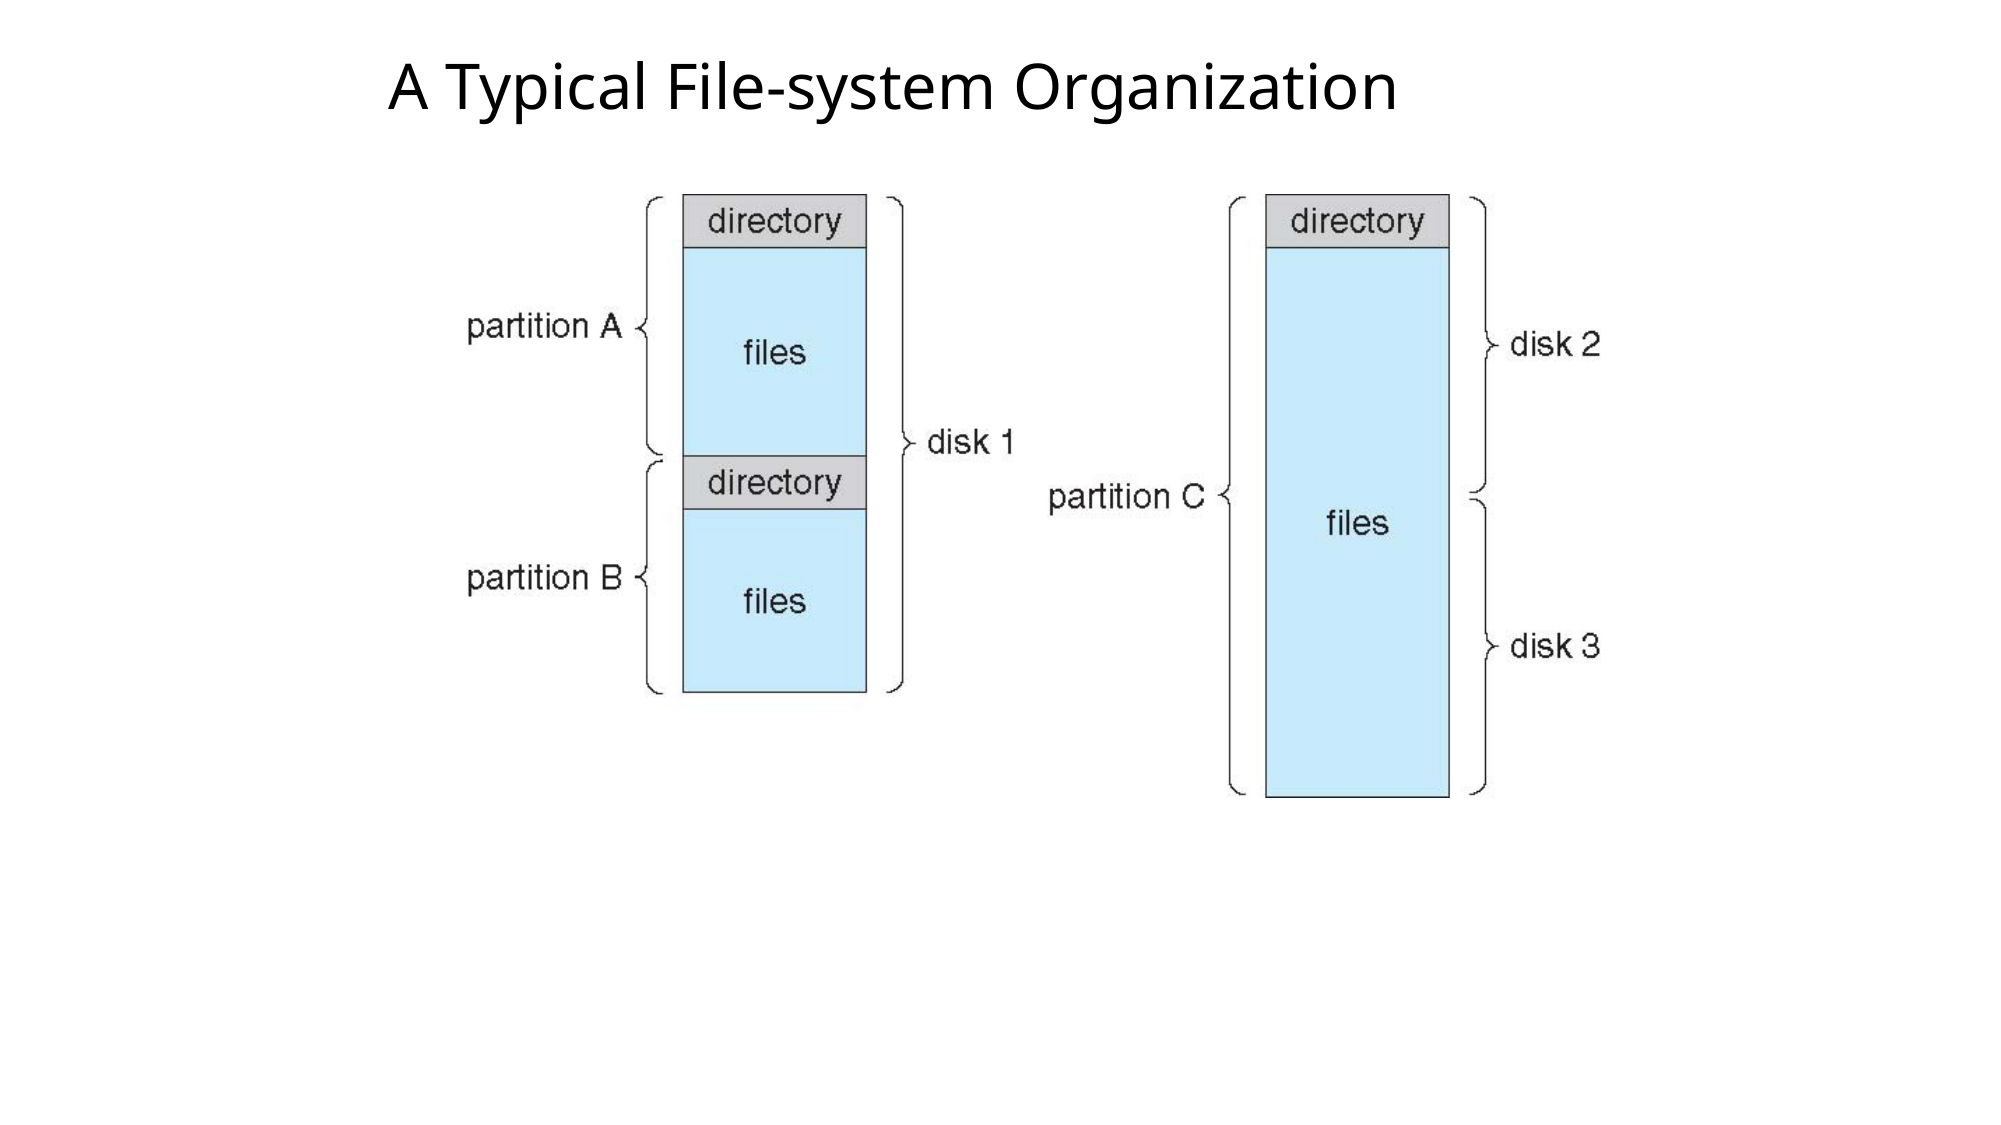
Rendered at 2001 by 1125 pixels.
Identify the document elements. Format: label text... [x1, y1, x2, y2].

picture [466, 194, 1601, 798]
title A Typical File-system Organization [373, 38, 1724, 134]
